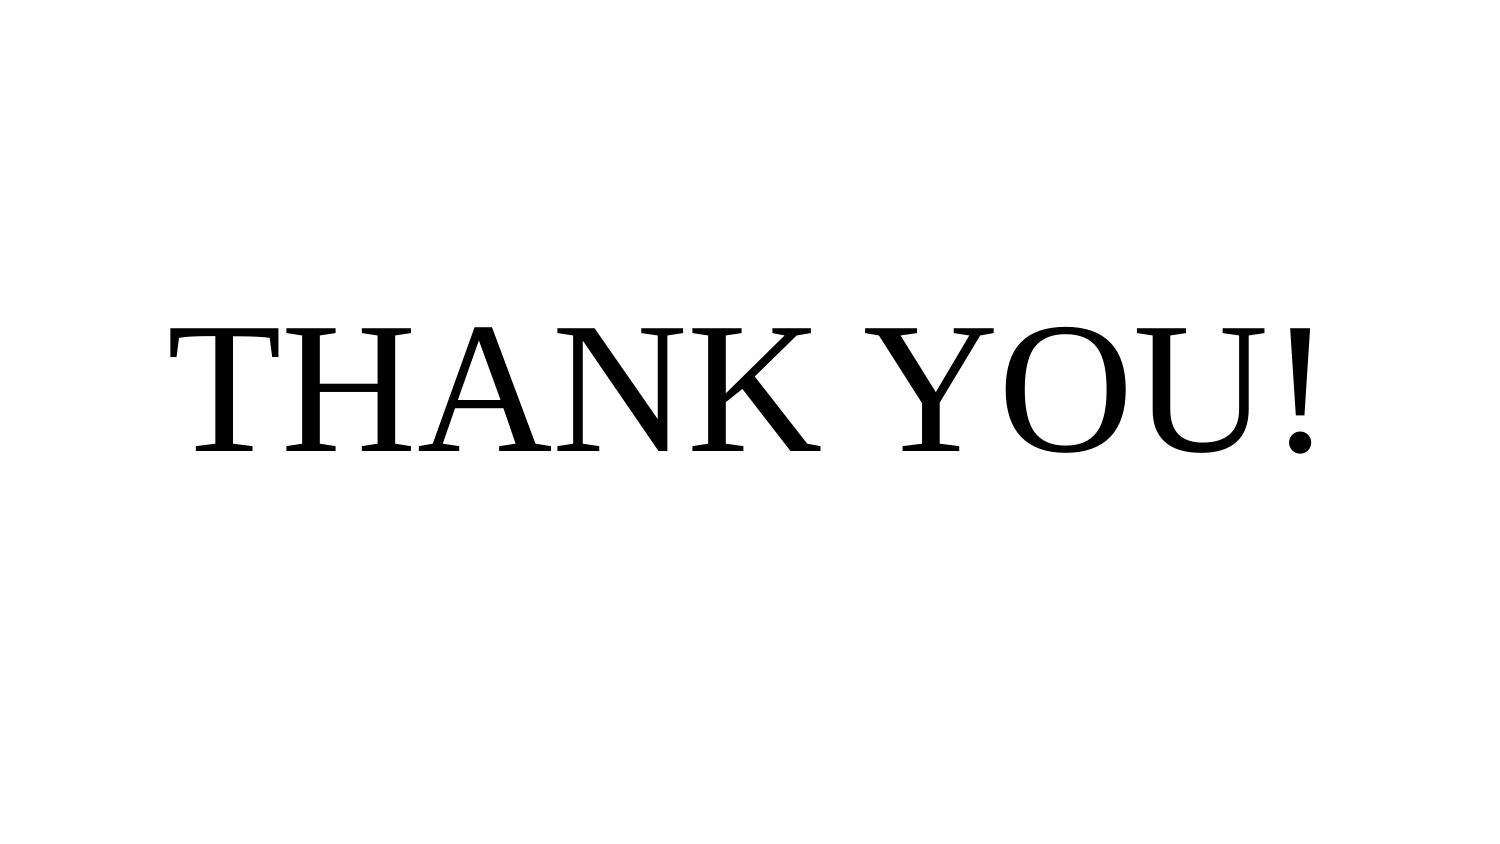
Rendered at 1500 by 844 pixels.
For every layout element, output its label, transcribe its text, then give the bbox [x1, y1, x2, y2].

title THANK YOU! [51, 181, 1449, 504]
